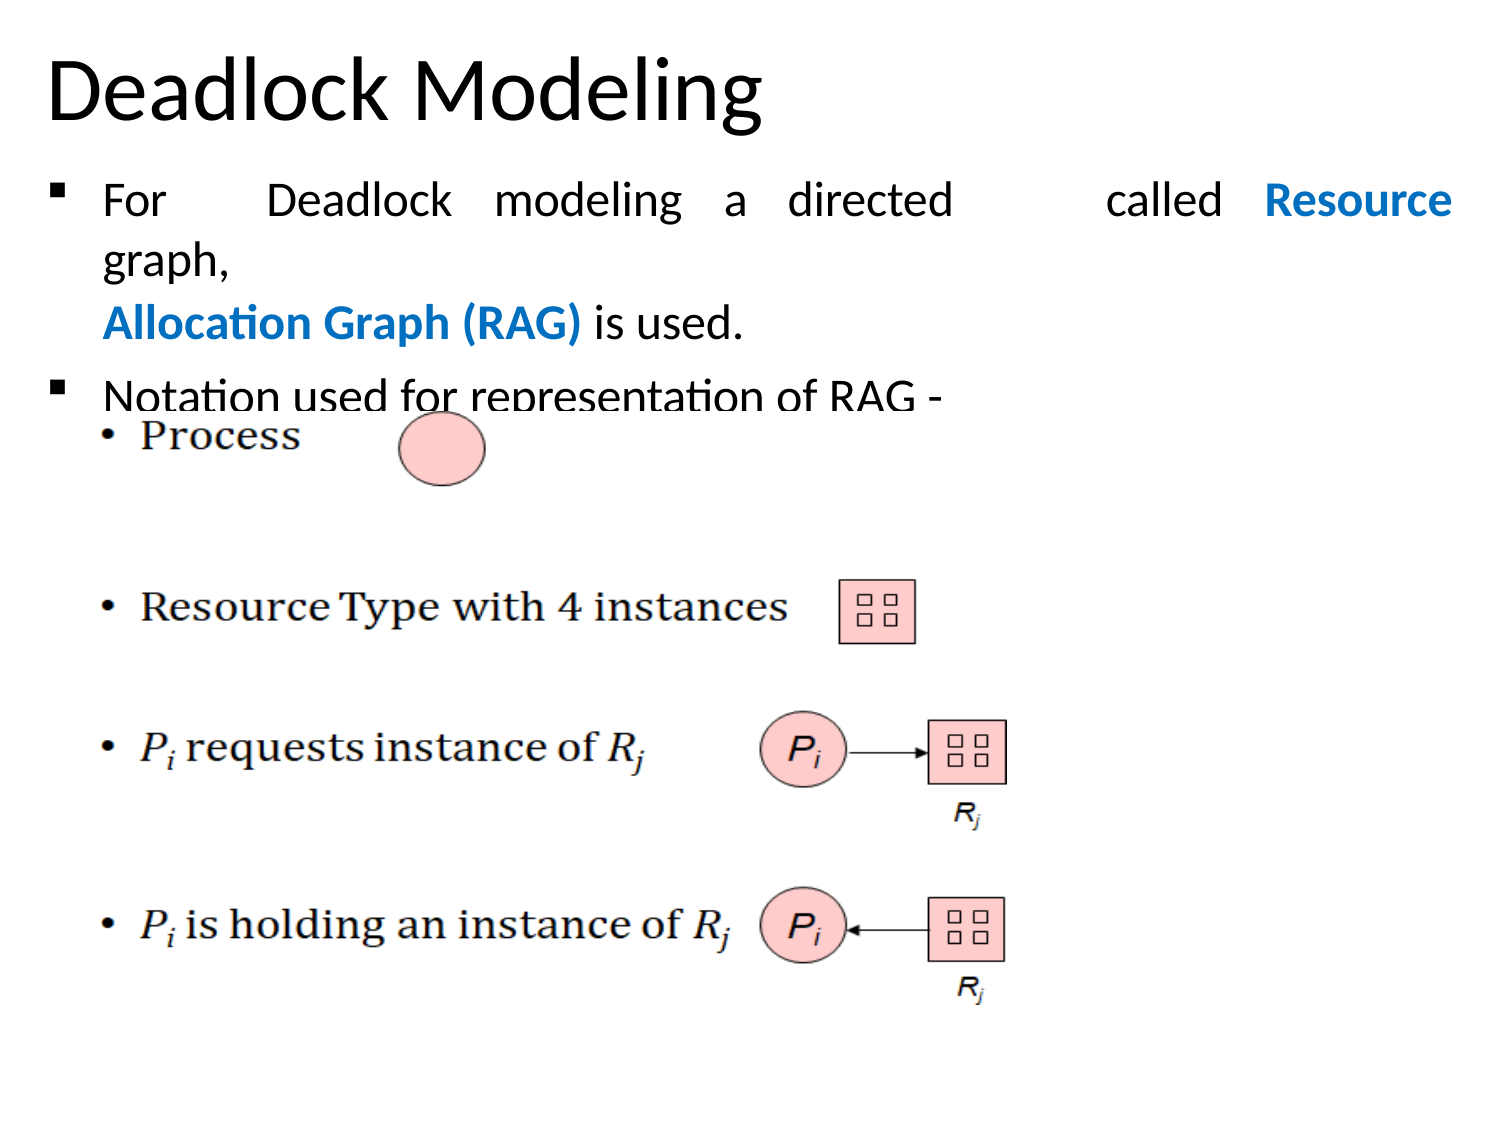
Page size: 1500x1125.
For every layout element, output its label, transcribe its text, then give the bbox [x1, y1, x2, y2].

title Deadlock Modeling [44, 26, 1456, 217]
text_box called [1103, 164, 1227, 227]
text_box For Deadlock modeling a directed graph, Allocation Graph (RAG) is used. Notation used for representation of RAG - [44, 164, 1069, 424]
picture [101, 410, 1007, 1005]
text_box Resource [1262, 164, 1456, 227]
